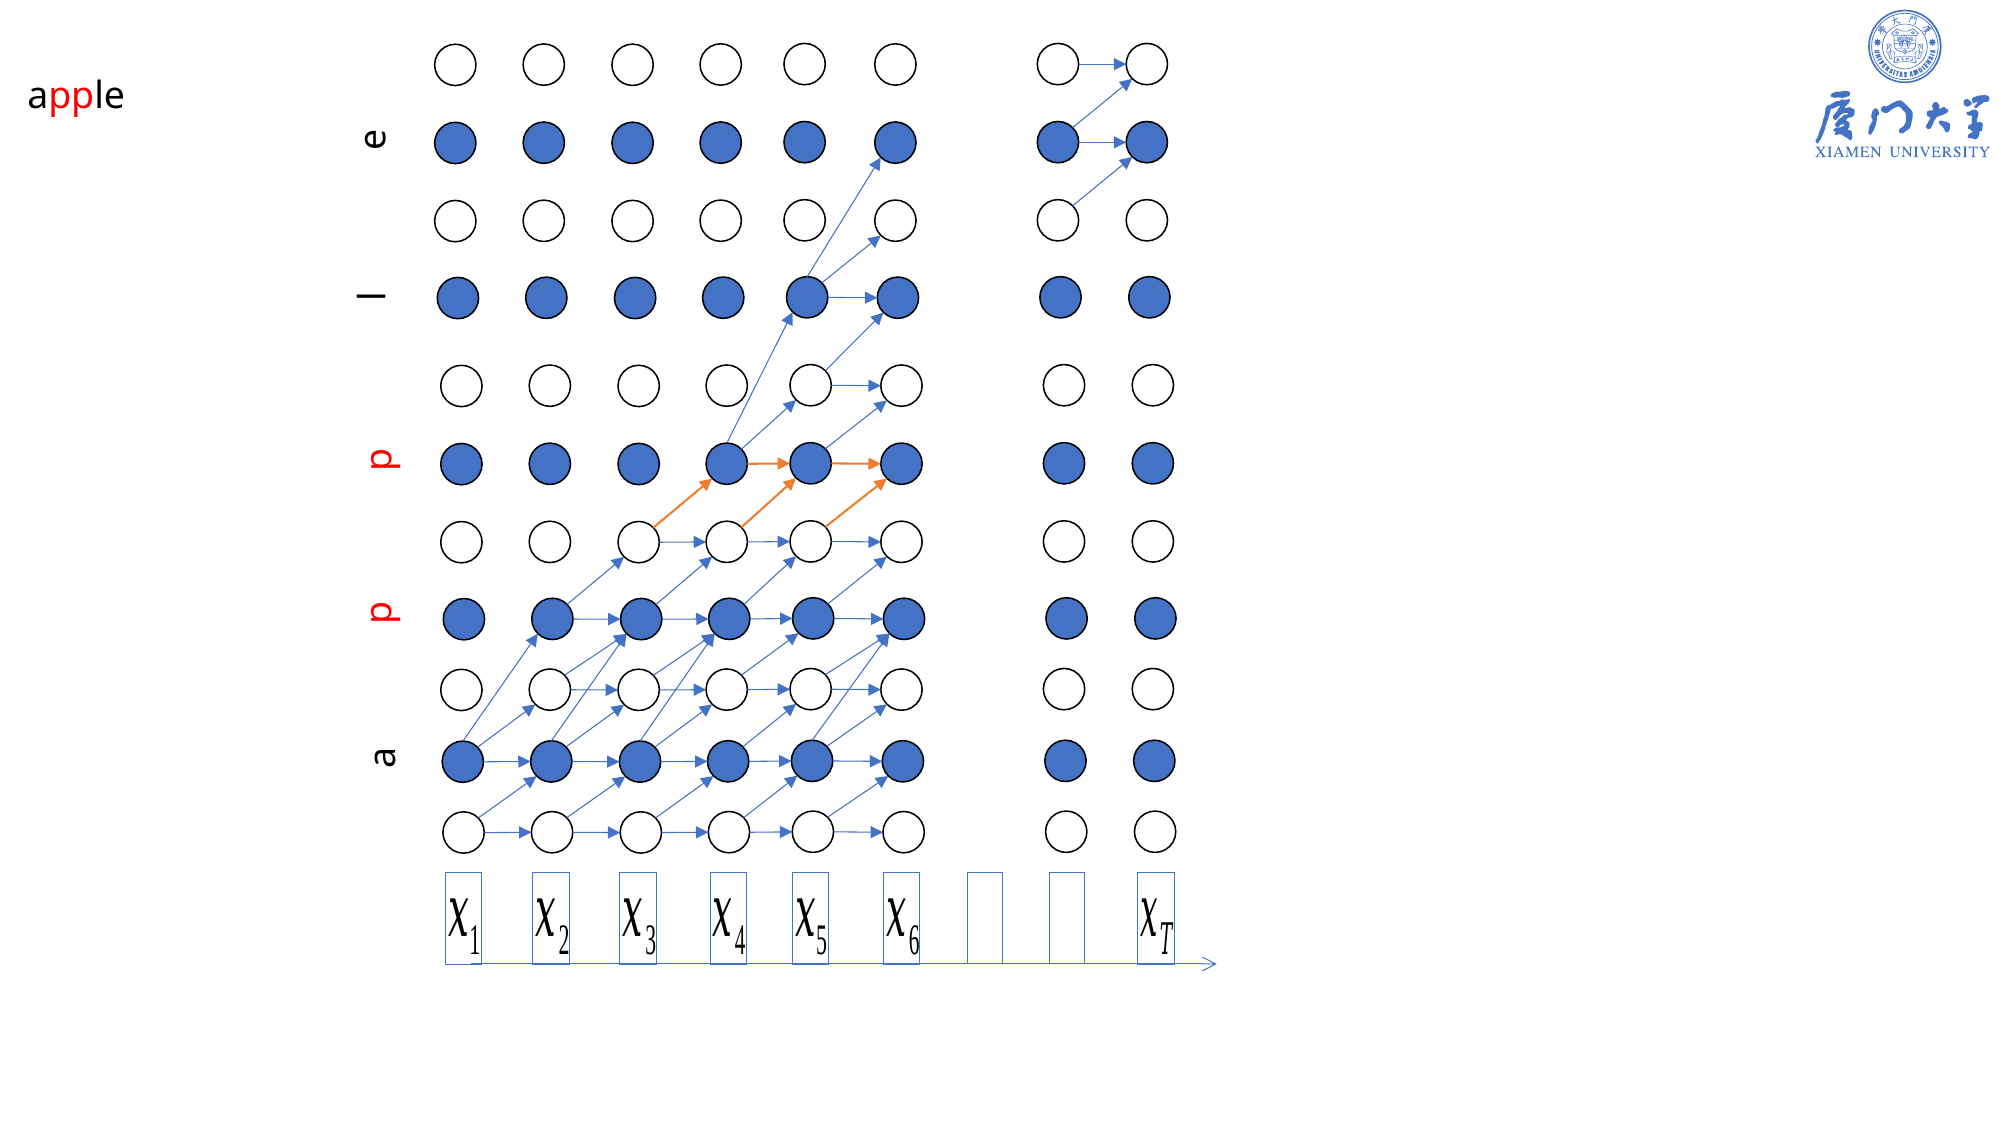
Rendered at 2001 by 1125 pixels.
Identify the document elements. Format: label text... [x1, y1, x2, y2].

text_box p [346, 449, 423, 487]
text_box apple [12, 64, 141, 124]
text_box [627, 669, 640, 711]
text_box [783, 121, 826, 163]
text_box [551, 633, 627, 741]
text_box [827, 556, 887, 604]
text_box [440, 365, 483, 407]
text_box l [340, 287, 417, 311]
text_box [1133, 740, 1175, 782]
text_box [1037, 199, 1079, 241]
text_box [706, 365, 726, 407]
text_box [700, 121, 742, 164]
text_box [715, 668, 748, 711]
text_box [1045, 811, 1087, 853]
text_box [1049, 872, 1085, 963]
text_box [742, 703, 797, 747]
text_box [1045, 597, 1088, 640]
text_box [882, 740, 924, 782]
text_box [530, 740, 572, 783]
text_box [440, 669, 462, 711]
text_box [1072, 78, 1133, 128]
text_box [1132, 442, 1174, 484]
text_box [708, 598, 750, 640]
text_box [791, 740, 833, 782]
text_box [434, 44, 476, 86]
text_box [1037, 121, 1079, 163]
text_box [529, 521, 571, 563]
text_box [611, 122, 654, 164]
text_box [1126, 199, 1168, 241]
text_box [655, 775, 714, 818]
text_box [874, 43, 917, 86]
text_box [1043, 364, 1085, 406]
text_box [880, 521, 923, 563]
text_box [434, 200, 476, 242]
text_box [619, 741, 661, 783]
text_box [825, 312, 884, 371]
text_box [812, 633, 890, 741]
text_box [707, 740, 749, 782]
text_box [434, 122, 476, 164]
text_box [529, 443, 571, 485]
text_box [1043, 520, 1085, 563]
text_box [611, 44, 654, 86]
text_box [614, 277, 656, 319]
text_box [1132, 364, 1174, 406]
text_box [1126, 43, 1168, 85]
text_box [1132, 668, 1174, 710]
text_box [1043, 668, 1085, 710]
text_box [538, 668, 551, 711]
text_box [890, 668, 923, 711]
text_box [655, 556, 713, 605]
text_box [706, 443, 748, 485]
text_box [1126, 121, 1168, 163]
text_box [883, 598, 925, 640]
text_box [1134, 811, 1176, 853]
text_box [477, 741, 536, 748]
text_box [566, 776, 626, 818]
text_box [1128, 276, 1171, 318]
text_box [827, 775, 889, 818]
text_box [442, 741, 484, 783]
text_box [741, 399, 797, 450]
text_box [618, 365, 660, 407]
text_box [881, 200, 917, 242]
text_box [611, 200, 654, 242]
text_box [700, 200, 742, 242]
text_box [618, 521, 660, 563]
text_box [880, 364, 923, 407]
text_box [443, 598, 485, 640]
text_box [880, 443, 923, 485]
text_box e [340, 130, 417, 166]
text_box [564, 633, 627, 675]
text_box [620, 598, 662, 640]
text_box [790, 668, 812, 710]
text_box [523, 122, 565, 164]
text_box [874, 121, 917, 164]
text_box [825, 633, 890, 675]
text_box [566, 556, 625, 605]
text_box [807, 157, 881, 277]
text_box [783, 43, 826, 85]
text_box [790, 520, 832, 563]
text_box [1132, 520, 1174, 563]
text_box [523, 43, 565, 86]
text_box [478, 775, 537, 818]
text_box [653, 633, 715, 676]
text_box [708, 811, 750, 853]
text_box [440, 521, 483, 563]
text_box [792, 811, 834, 853]
text_box [531, 598, 573, 640]
text_box [792, 597, 834, 639]
text_box [706, 521, 748, 563]
text_box [1037, 43, 1079, 85]
text_box [700, 43, 742, 86]
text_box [741, 477, 797, 528]
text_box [565, 741, 625, 747]
text_box a [350, 749, 426, 784]
text_box [442, 811, 485, 854]
text_box [618, 443, 660, 485]
text_box [1044, 740, 1087, 782]
text_box [790, 442, 832, 484]
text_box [654, 741, 713, 747]
text_box [967, 872, 1003, 963]
text_box [883, 811, 925, 853]
text_box [1134, 597, 1177, 640]
text_box [525, 277, 567, 319]
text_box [1072, 156, 1133, 206]
text_box [620, 811, 662, 854]
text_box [826, 741, 887, 747]
text_box [783, 199, 807, 241]
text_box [821, 277, 881, 283]
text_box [462, 633, 538, 741]
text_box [825, 478, 887, 527]
text_box [877, 277, 919, 319]
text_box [743, 775, 798, 818]
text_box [743, 555, 797, 605]
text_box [825, 400, 887, 449]
text_box [786, 276, 828, 318]
text_box [440, 443, 483, 485]
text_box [640, 633, 715, 741]
text_box [793, 364, 832, 406]
text_box [523, 200, 565, 242]
text_box [437, 277, 479, 319]
text_box [531, 811, 573, 853]
text_box [1039, 276, 1082, 318]
text_box [529, 365, 571, 407]
text_box [702, 277, 744, 319]
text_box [726, 311, 793, 444]
text_box [1043, 442, 1085, 484]
text_box p [346, 602, 423, 639]
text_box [741, 632, 799, 675]
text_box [653, 478, 713, 528]
